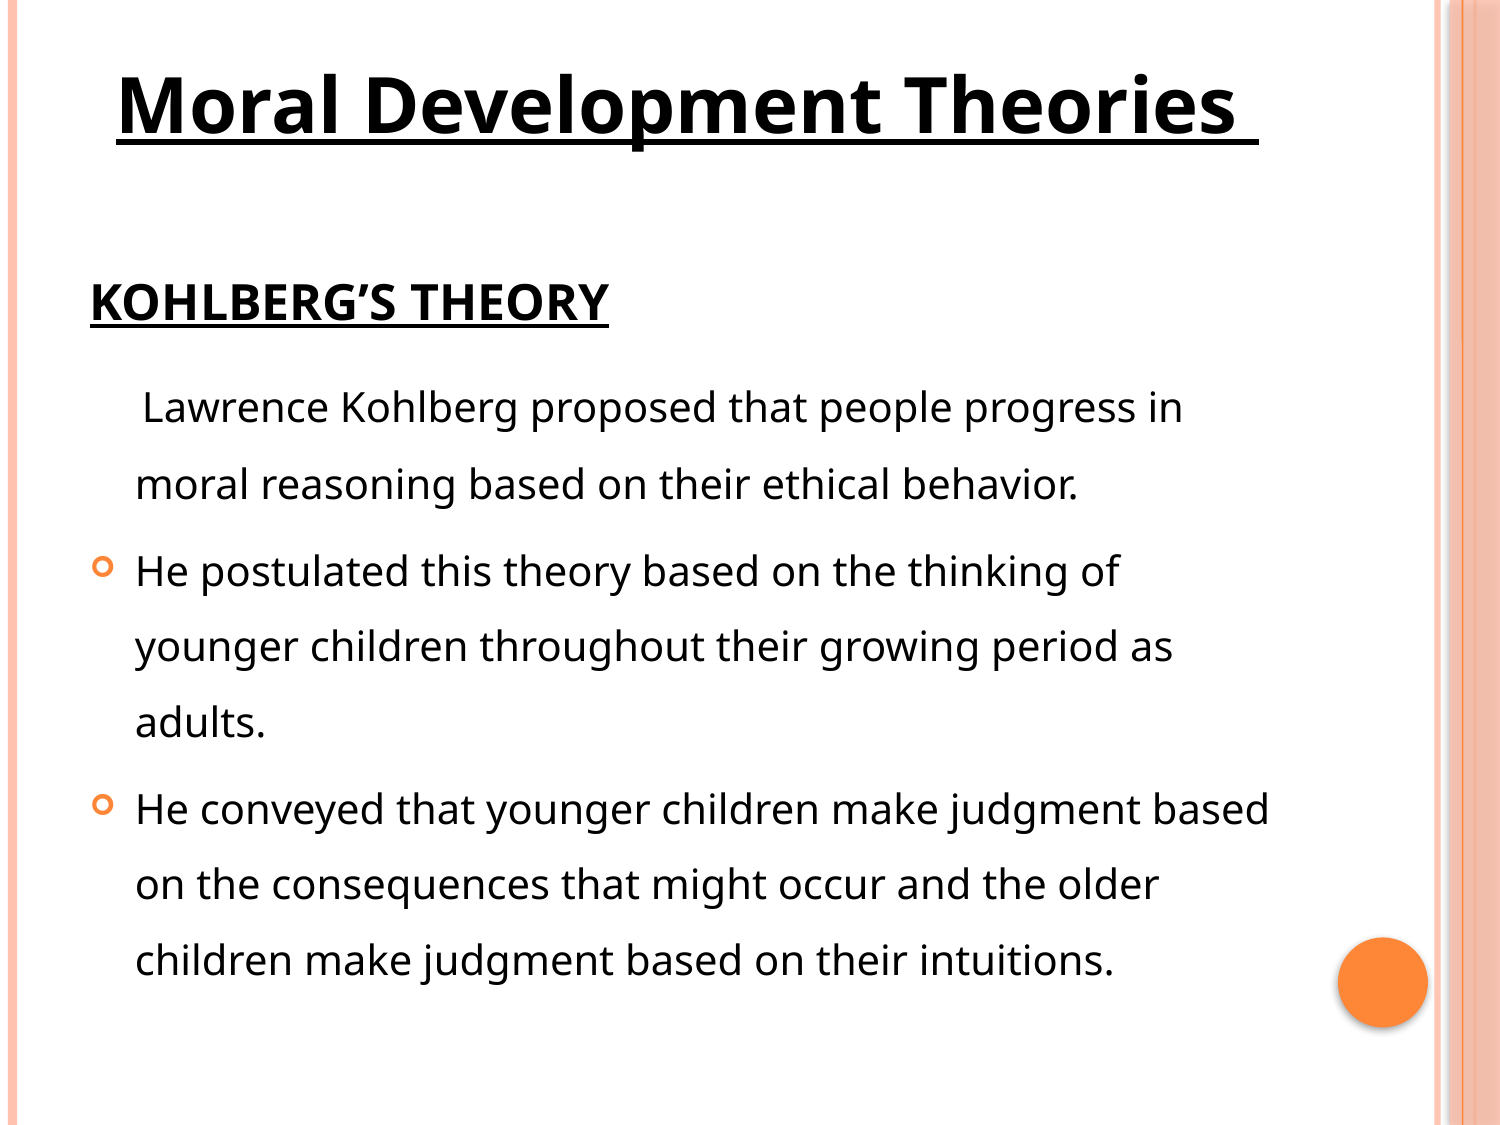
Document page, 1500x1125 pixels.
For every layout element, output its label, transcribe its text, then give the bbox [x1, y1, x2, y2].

list KOHLBERG’S THEORY Lawrence Kohlberg proposed that people progress in moral reasoning based on their ethical behavior. He postulated this theory based on the thinking of younger children throughout their growing period as adults. He conveyed that younger children make judgment based on the consequences that might occur and the older children make judgment based on their intuitions. [75, 262, 1300, 1062]
title Moral Development Theories [75, 45, 1300, 233]
